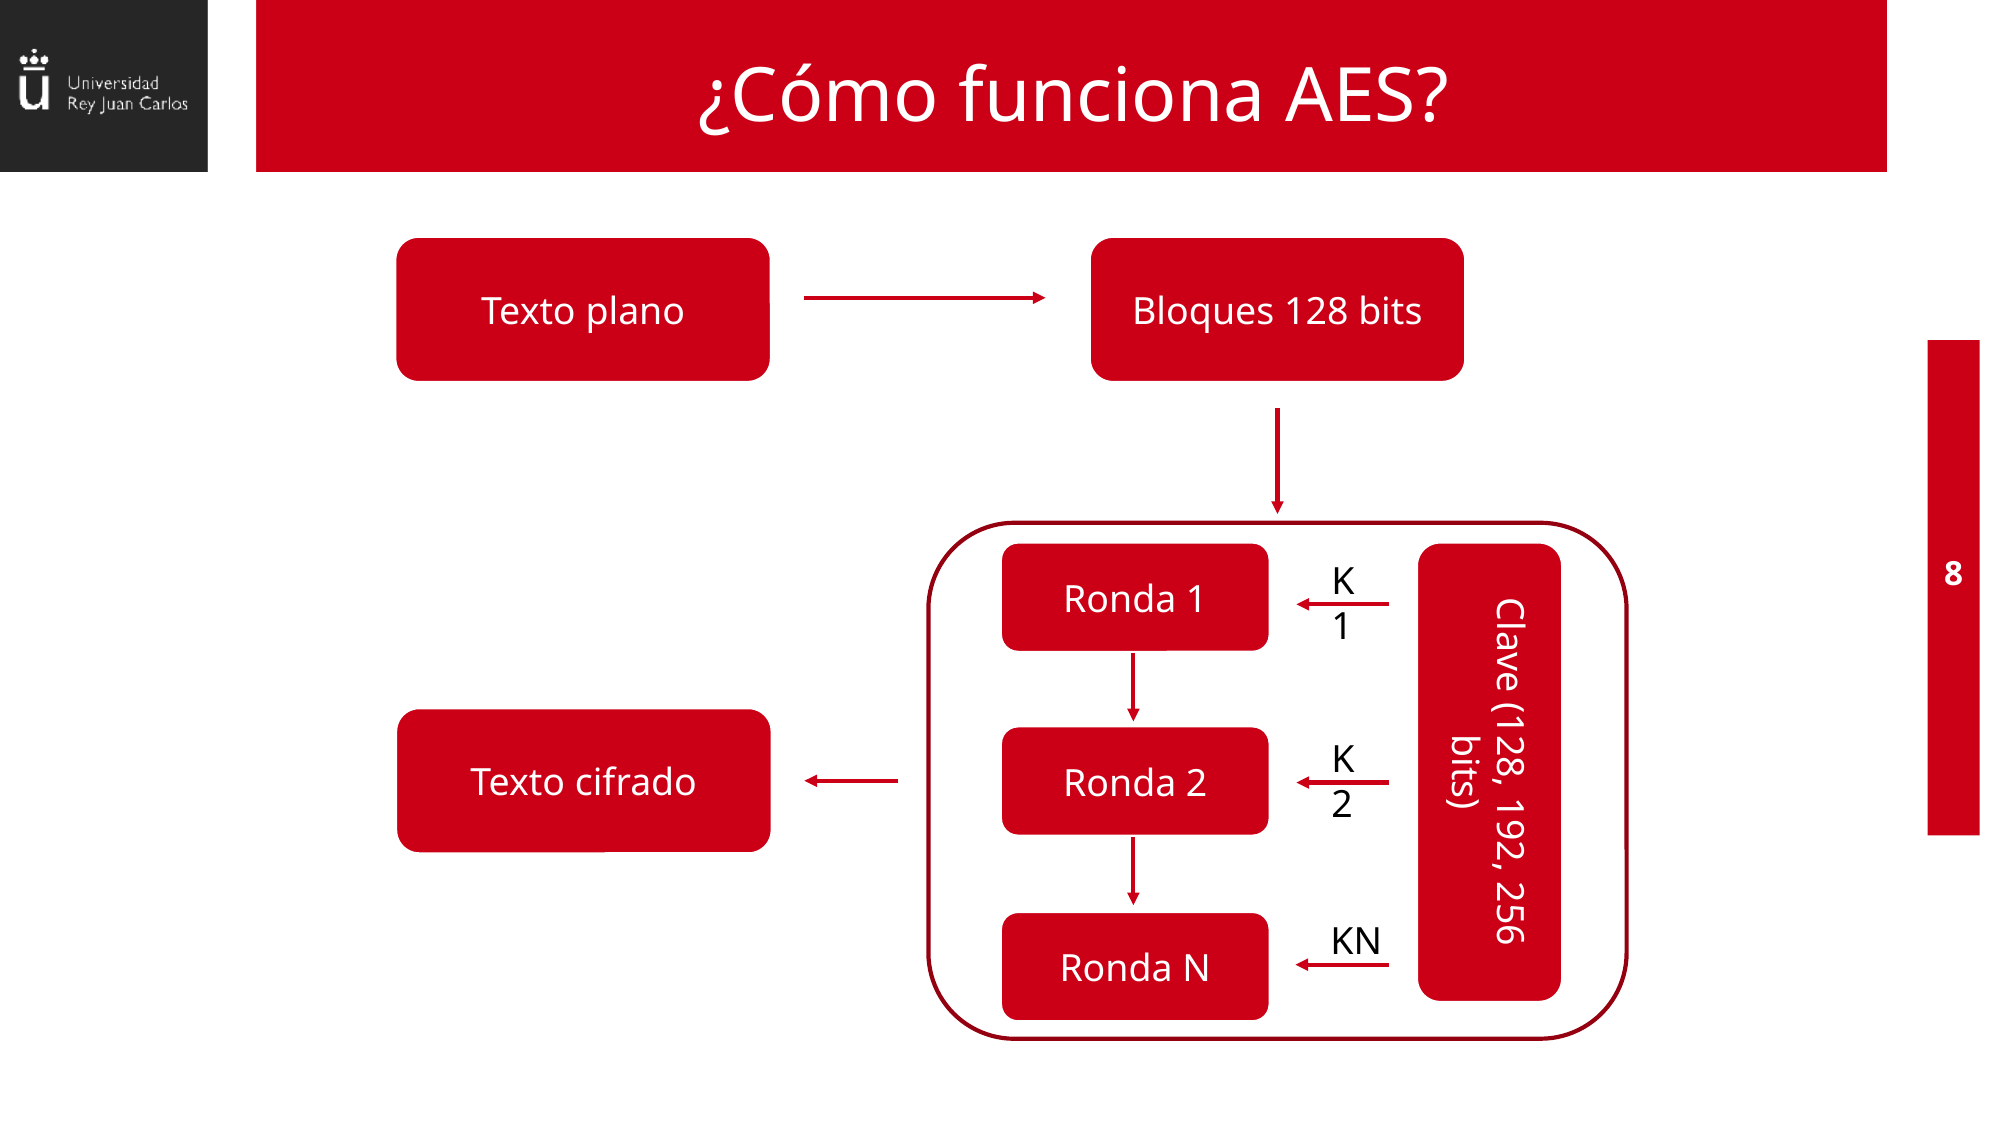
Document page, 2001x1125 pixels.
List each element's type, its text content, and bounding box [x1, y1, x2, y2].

slide_number 8 [1898, 544, 2000, 605]
text_box Texto plano [393, 235, 773, 384]
text_box Ronda N [999, 910, 1272, 1023]
text_box K1 [1316, 549, 1391, 655]
text_box Ronda 1 [999, 541, 1272, 654]
list [135, 199, 1803, 1061]
text_box [928, 522, 1627, 1039]
picture [0, 27, 244, 143]
title ¿Cómo funciona AES? [258, 9, 1890, 144]
text_box Bloques 128 bits [1088, 235, 1467, 384]
text_box KN [1315, 909, 1413, 970]
text_box Ronda 2 [999, 724, 1272, 838]
text_box Texto cifrado [394, 706, 774, 855]
text_box Clave (128, 192, 256 bits) [1415, 541, 1564, 1004]
text_box K2 [1316, 727, 1391, 833]
